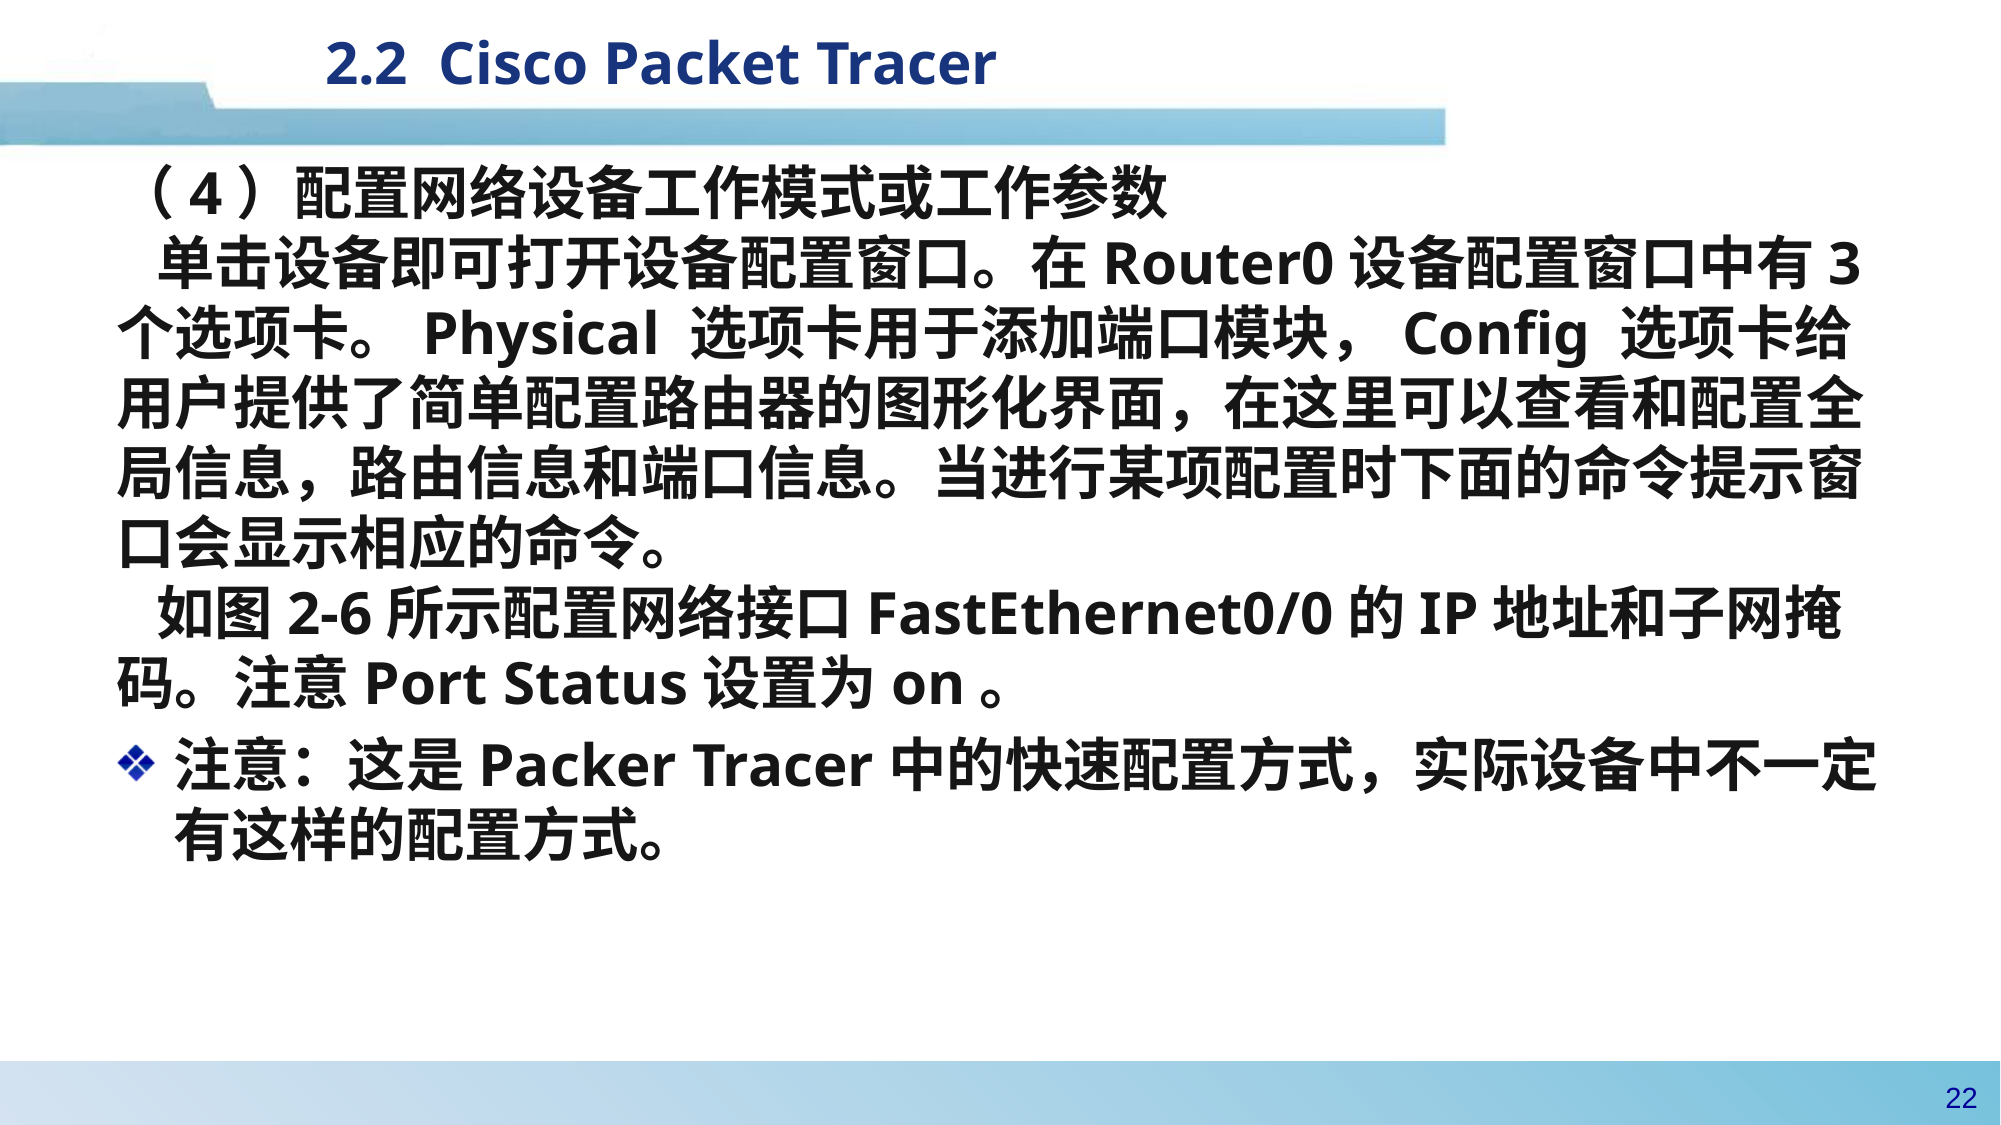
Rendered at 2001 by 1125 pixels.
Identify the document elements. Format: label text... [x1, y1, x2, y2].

text_box 2.2 Cisco Packet Tracer [310, 22, 1441, 101]
picture [116, 742, 158, 784]
picture [0, 12, 1612, 371]
list （4）配置网络设备工作模式或工作参数 单击设备即可打开设备配置窗口。在Router0设备配置窗口中有3个选项卡。Physical 选项卡用于添加端口模块，Config 选项卡给用户提供了简单配置路由器的图形化界面，在这里可以查看和配置全局信息，路由信息和端口信息。当进行某项配置时下面的命令提示窗口会显示相应的命令。 如图2-6所示配置网络接口FastEthernet0/0的IP地址和子网掩码。注意Port Status设置为on。 注意：这是Packer Tracer中的快速配置方式，实际设备中不一定有这样的配置方式。 [101, 148, 1899, 1024]
slide_number 21 [1850, 1071, 1993, 1125]
